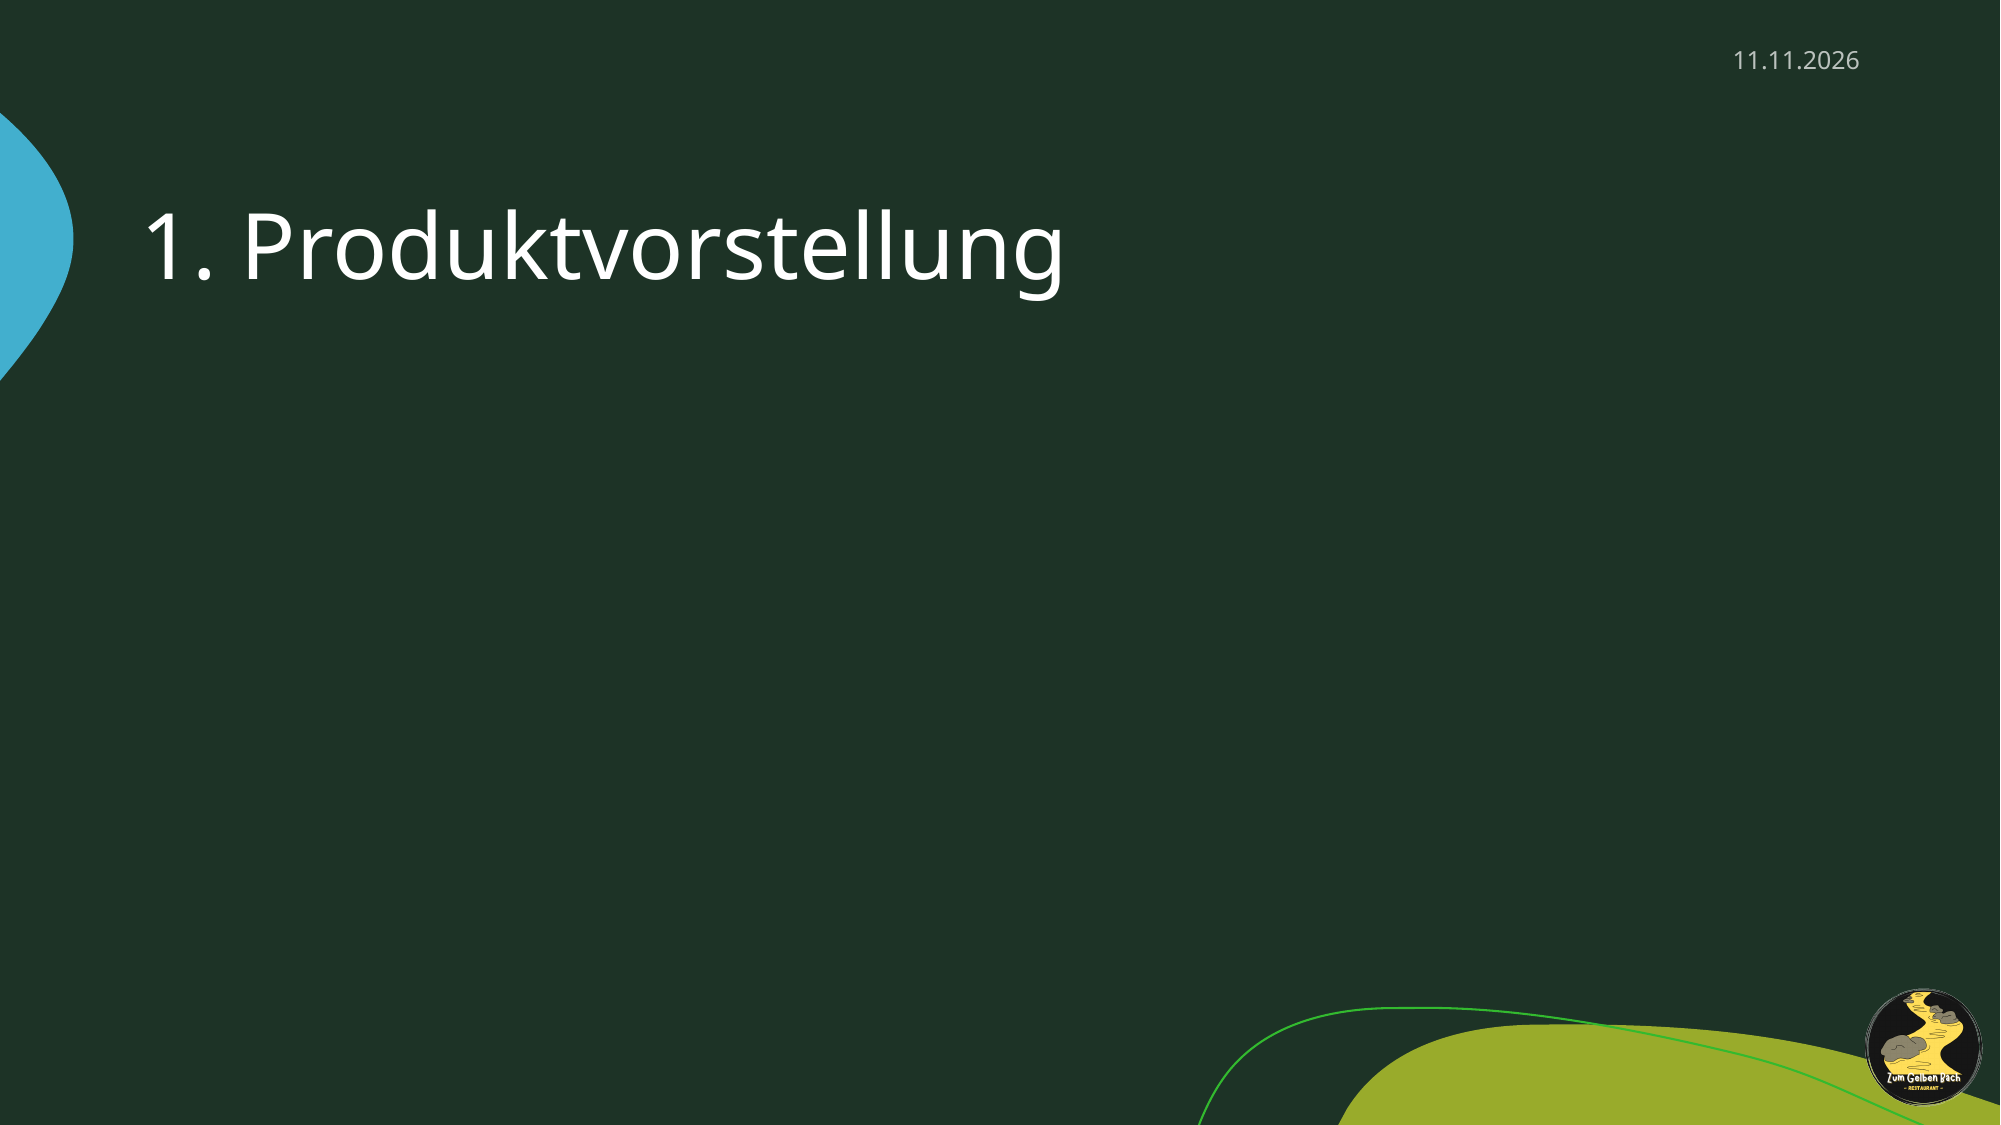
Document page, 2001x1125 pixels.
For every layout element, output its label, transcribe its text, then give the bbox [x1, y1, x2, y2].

title 1. Produktvorstellung [125, 125, 1875, 375]
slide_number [1540, 31, 1875, 92]
